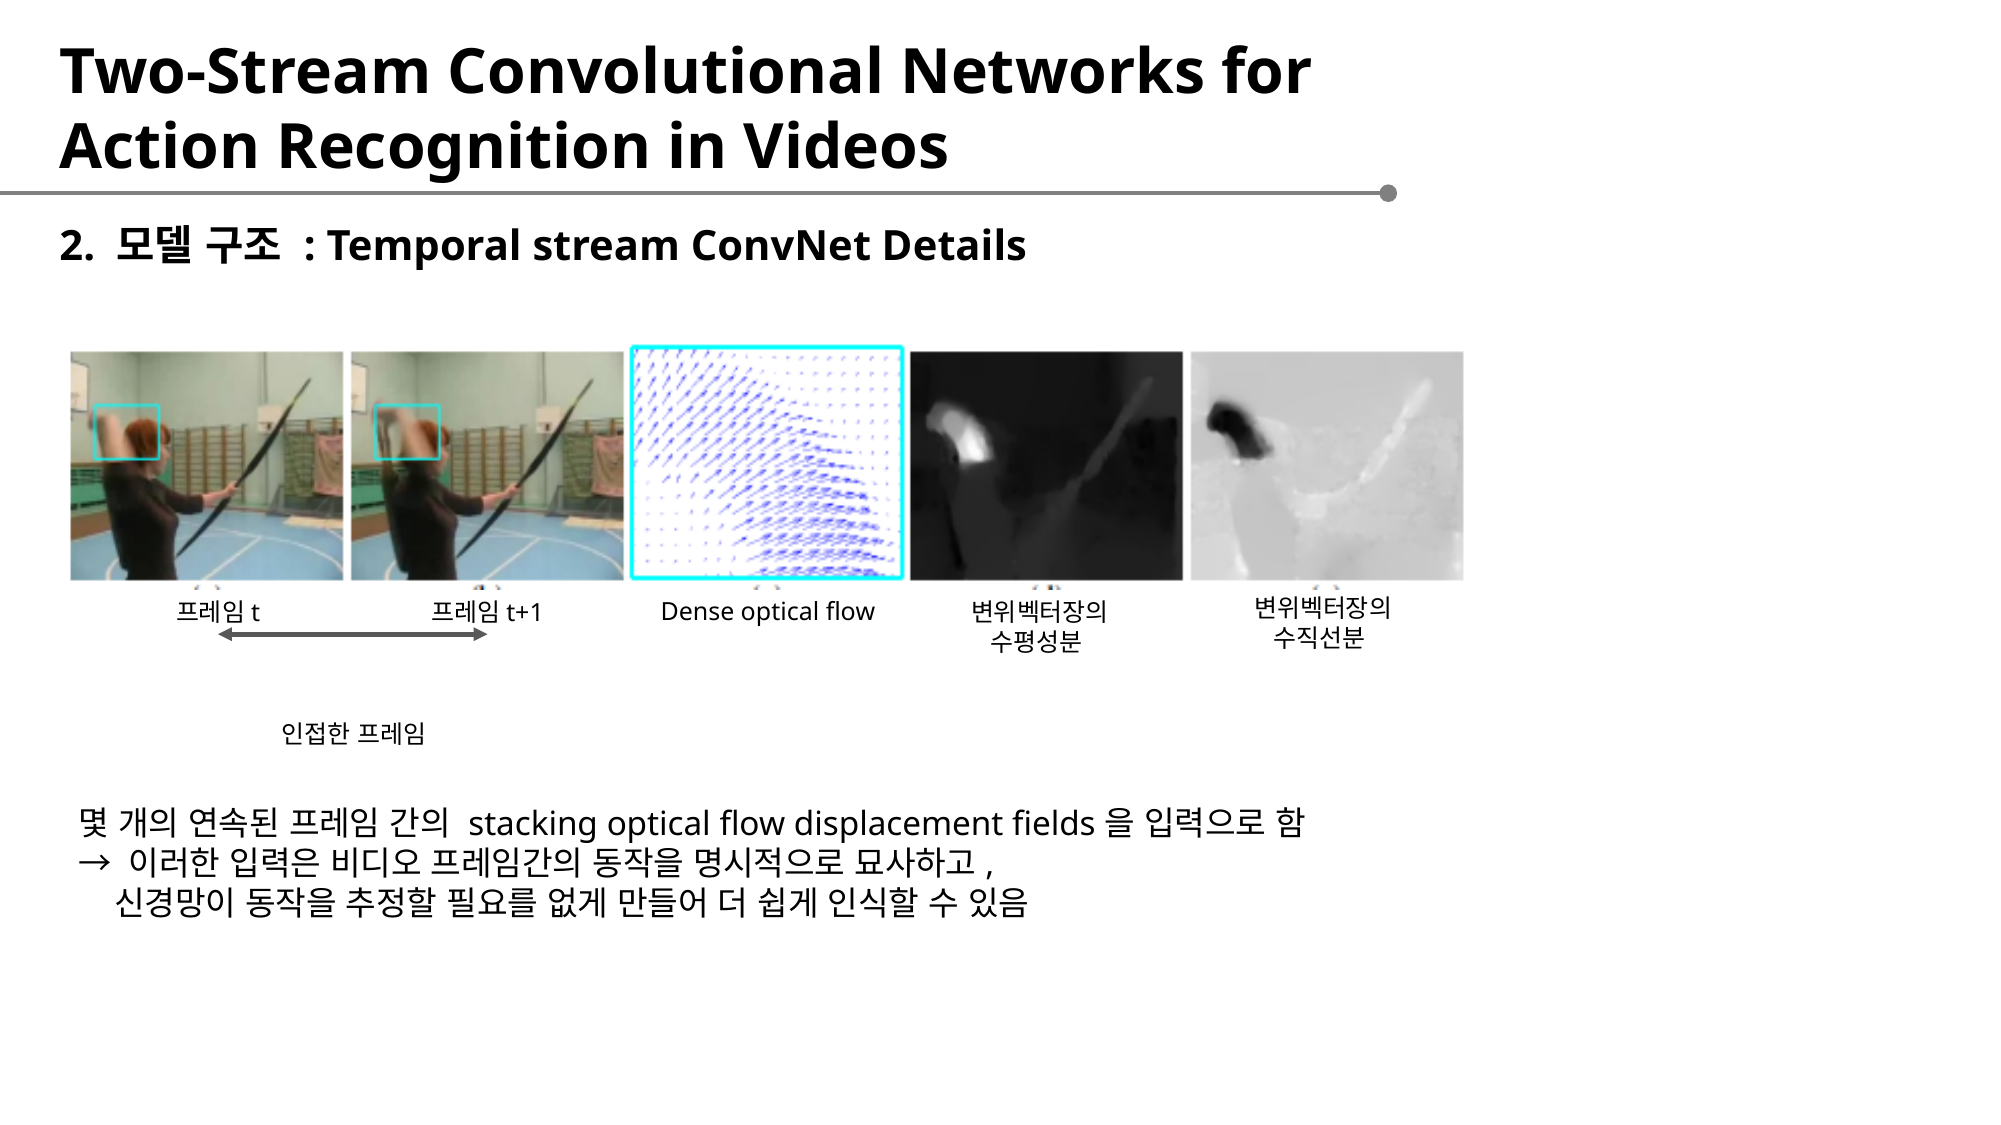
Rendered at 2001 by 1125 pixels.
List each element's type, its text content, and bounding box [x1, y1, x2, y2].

text_box [1378, 183, 1399, 204]
text_box 2. 모델 구조 : Temporal stream ConvNet Details [44, 211, 1388, 276]
text_box Two-Stream Convolutional Networks for Action Recognition in Videos [44, 23, 1388, 189]
text_box 몇 개의 연속된 프레임 간의 stacking optical flow displacement fields을 입력으로 함 → 이러한 입력은 비디오 프레임간의 동작을 명시적으로 묘사하고, 신경망이 동작을 추정할 필요를 없게 만들어 더 쉽게 인식할 수 있음 [63, 794, 1957, 931]
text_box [63, 341, 1483, 779]
